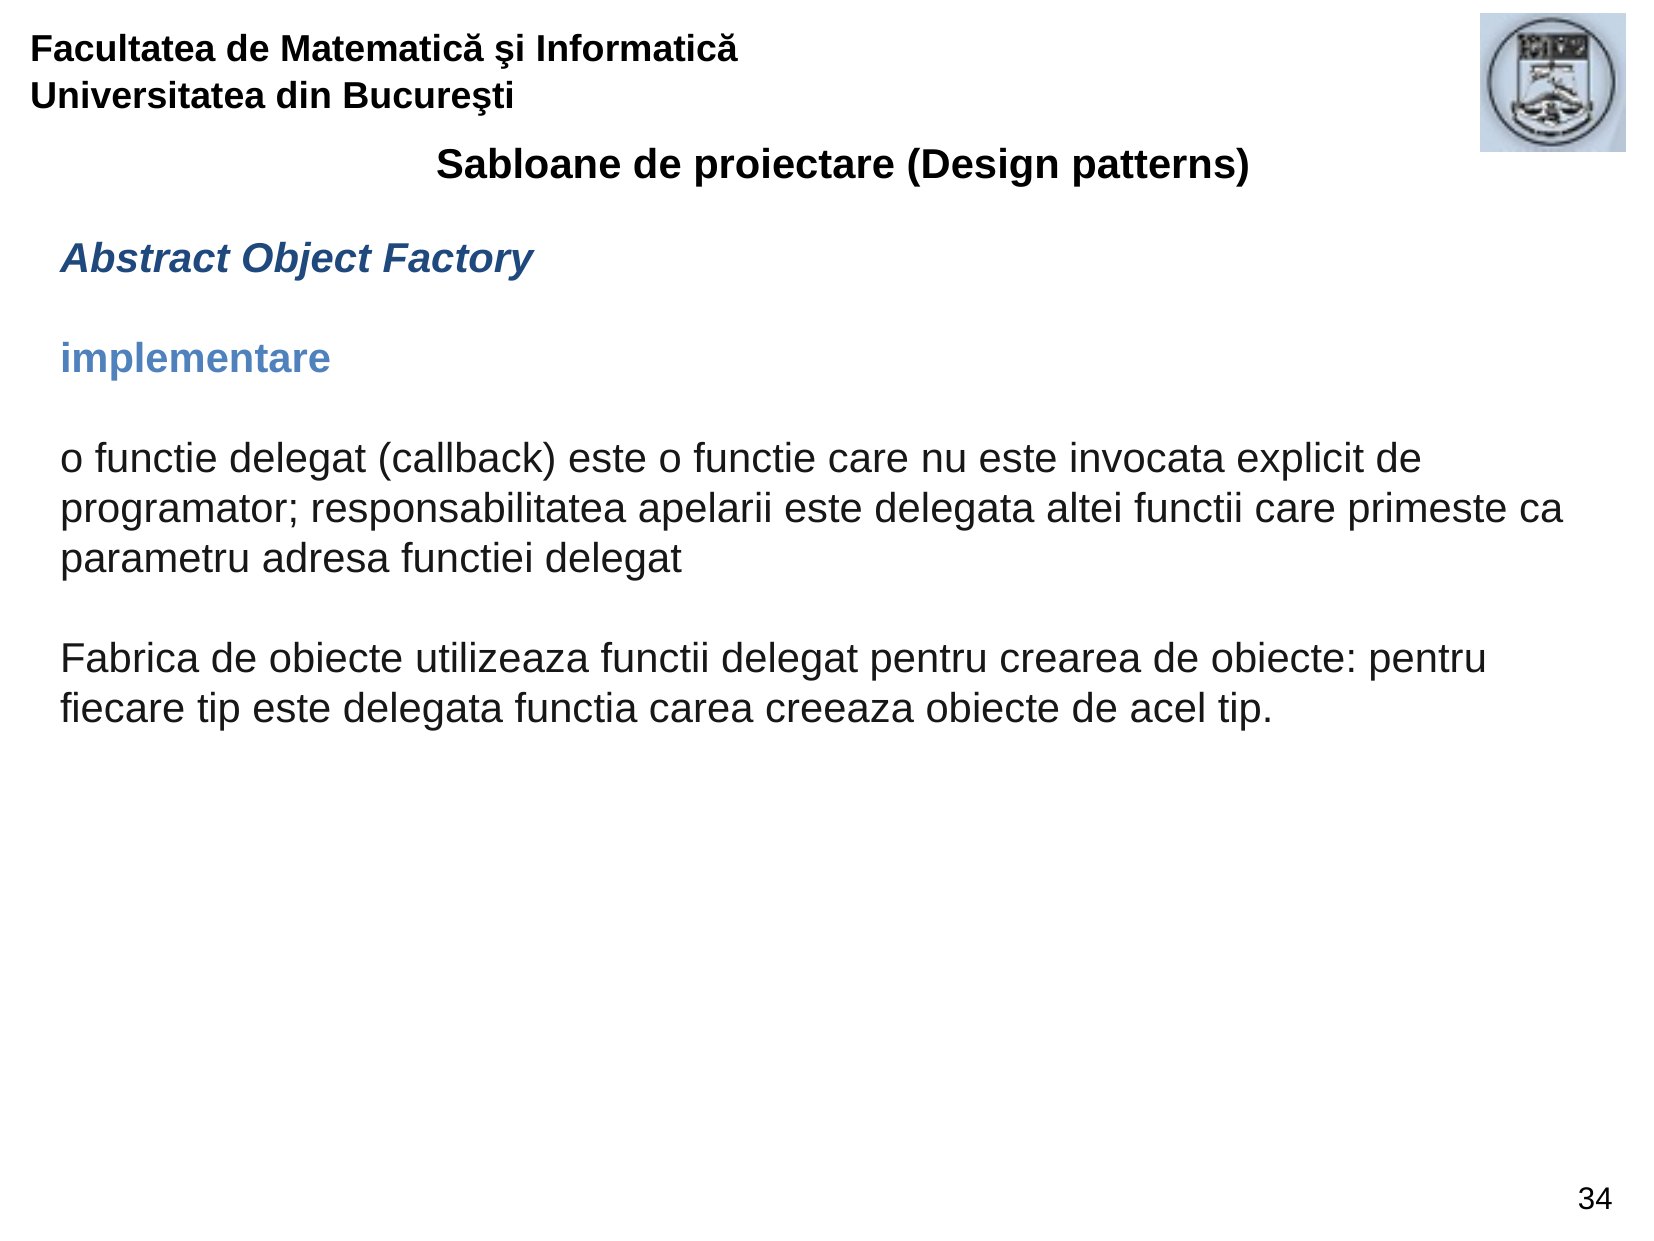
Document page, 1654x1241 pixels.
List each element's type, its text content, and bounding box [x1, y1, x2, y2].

text_box Sabloane de proiectare (Design patterns) [293, 135, 1394, 208]
text_box 34 [1524, 1158, 1630, 1225]
text_box Facultatea de Matematică şi Informatică Universitatea din Bucureşti [13, 13, 841, 122]
text_box Abstract Object Factory implementare o functie delegat (callback) este o functie care nu este invocata explicit de programator; responsabilitatea apelarii este delegata altei functii care primeste ca parametru adresa functiei delegat Fabrica de obiecte utilizeaza functii delegat pentru crearea de obiecte: pentru fiecare tip este delegata functia carea creeaza obiecte de acel tip. [44, 208, 1630, 1010]
picture [1480, 13, 1626, 152]
